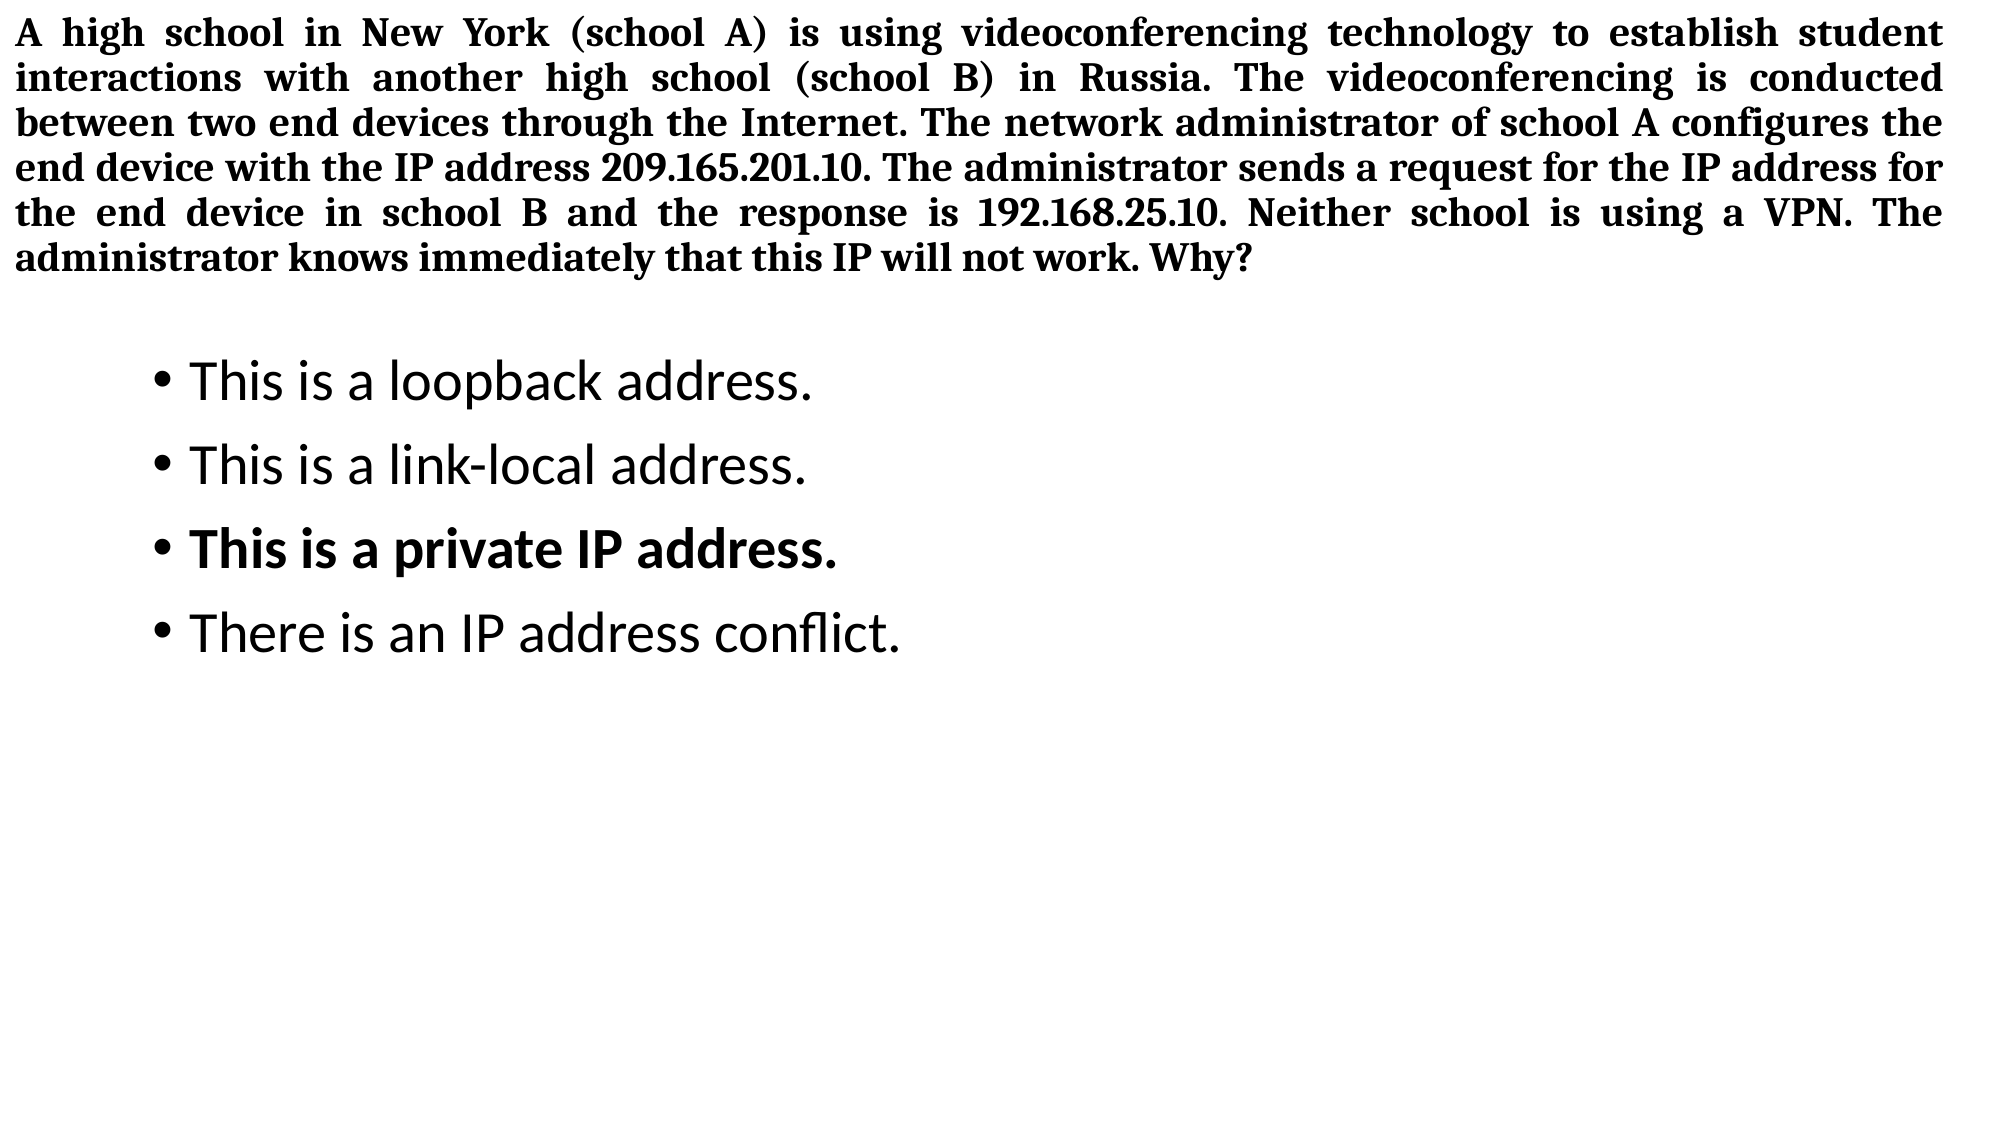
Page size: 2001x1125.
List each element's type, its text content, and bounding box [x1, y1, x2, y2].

title A high school in New York (school A) is using videoconferencing technology to establish student interactions with another high school (school B) in Russia. The videoconferencing is conducted between two end devices through the Internet. The network administrator of school A configures the end device with the IP address 209.165.201.10. The administrator sends a request for the IP address for the end device in school B and the response is 192.168.25.10. Neither school is using a VPN. The administrator knows immediately that this IP will not work. Why? [0, 0, 1960, 292]
list This is a loopback address. This is a link-local address. This is a private IP address. There is an IP address conflict. [137, 342, 1878, 702]
